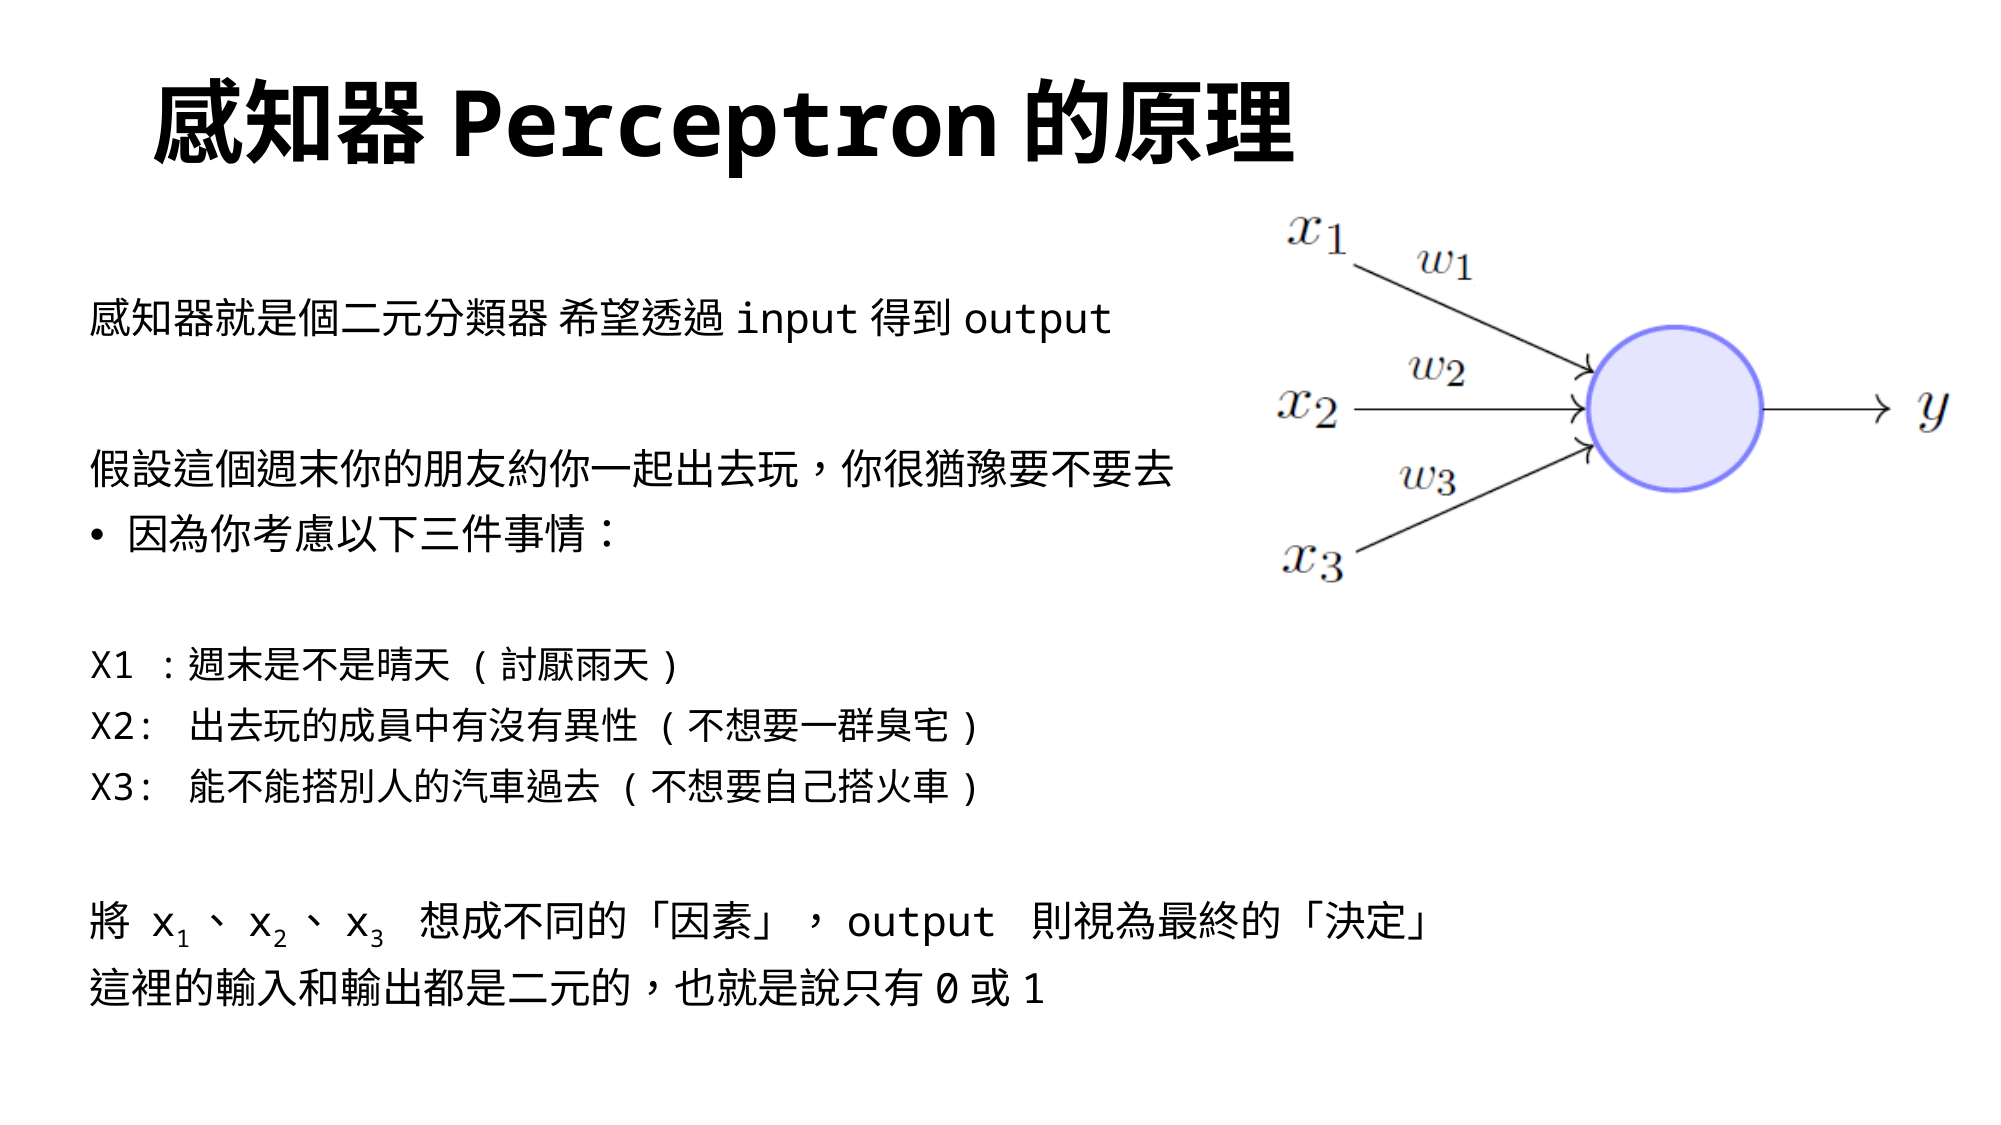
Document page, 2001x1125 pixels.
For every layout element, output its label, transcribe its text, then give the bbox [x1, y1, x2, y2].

list 假設這個週末你的朋友約你一起出去玩，你很猶豫要不要去 因為你考慮以下三件事情： X1 :週末是不是晴天 (討厭雨天) X2: 出去玩的成員中有沒有異性 (不想要一群臭宅) X3: 能不能搭別人的汽車過去 (不想要自己搭火車) 將 x1、x2、x3 想成不同的「因素」，output 則視為最終的「決定」 這裡的輸入和輸出都是二元的，也就是說只有0或1 [74, 440, 1611, 1056]
text_box 感知器就是個二元分類器 希望透過input得到output [74, 284, 1168, 350]
title 感知器Perceptron的原理 [137, 59, 1863, 194]
picture [1253, 169, 1967, 626]
